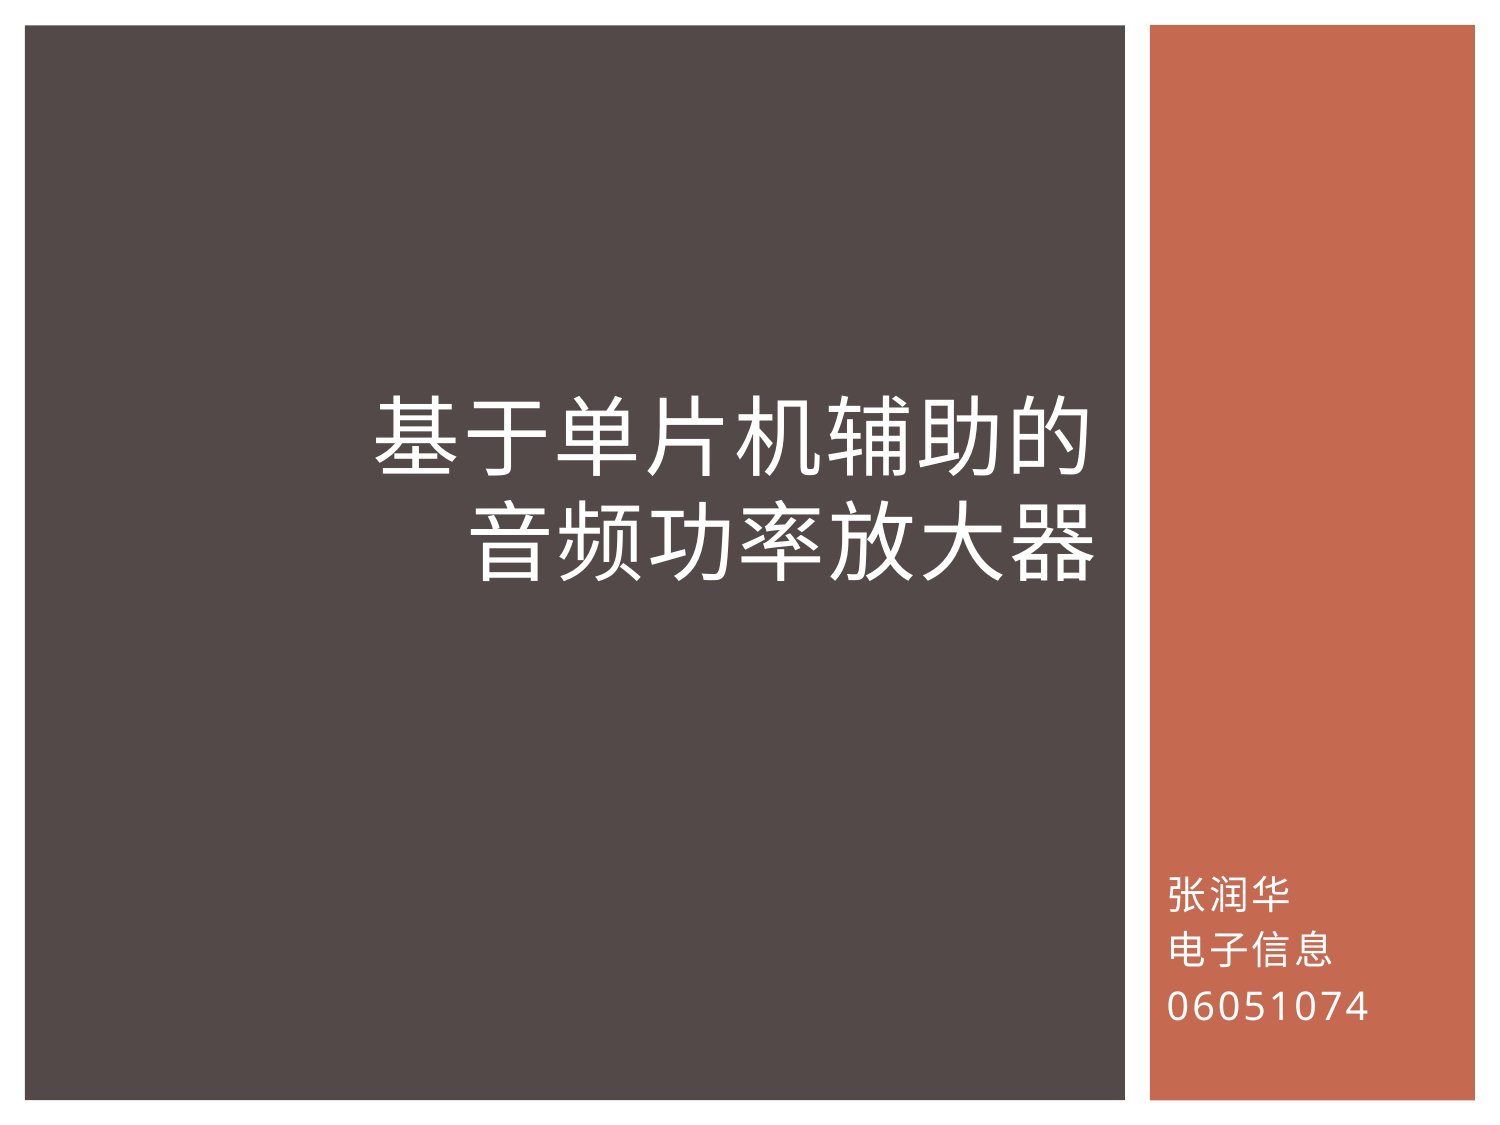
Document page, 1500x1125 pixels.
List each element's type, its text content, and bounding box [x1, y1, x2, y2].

subtitle 张润华 电子信息 06051074 [1151, 798, 1477, 1099]
title 基于单片机辅助的 音频功率放大器 [75, 336, 1113, 637]
